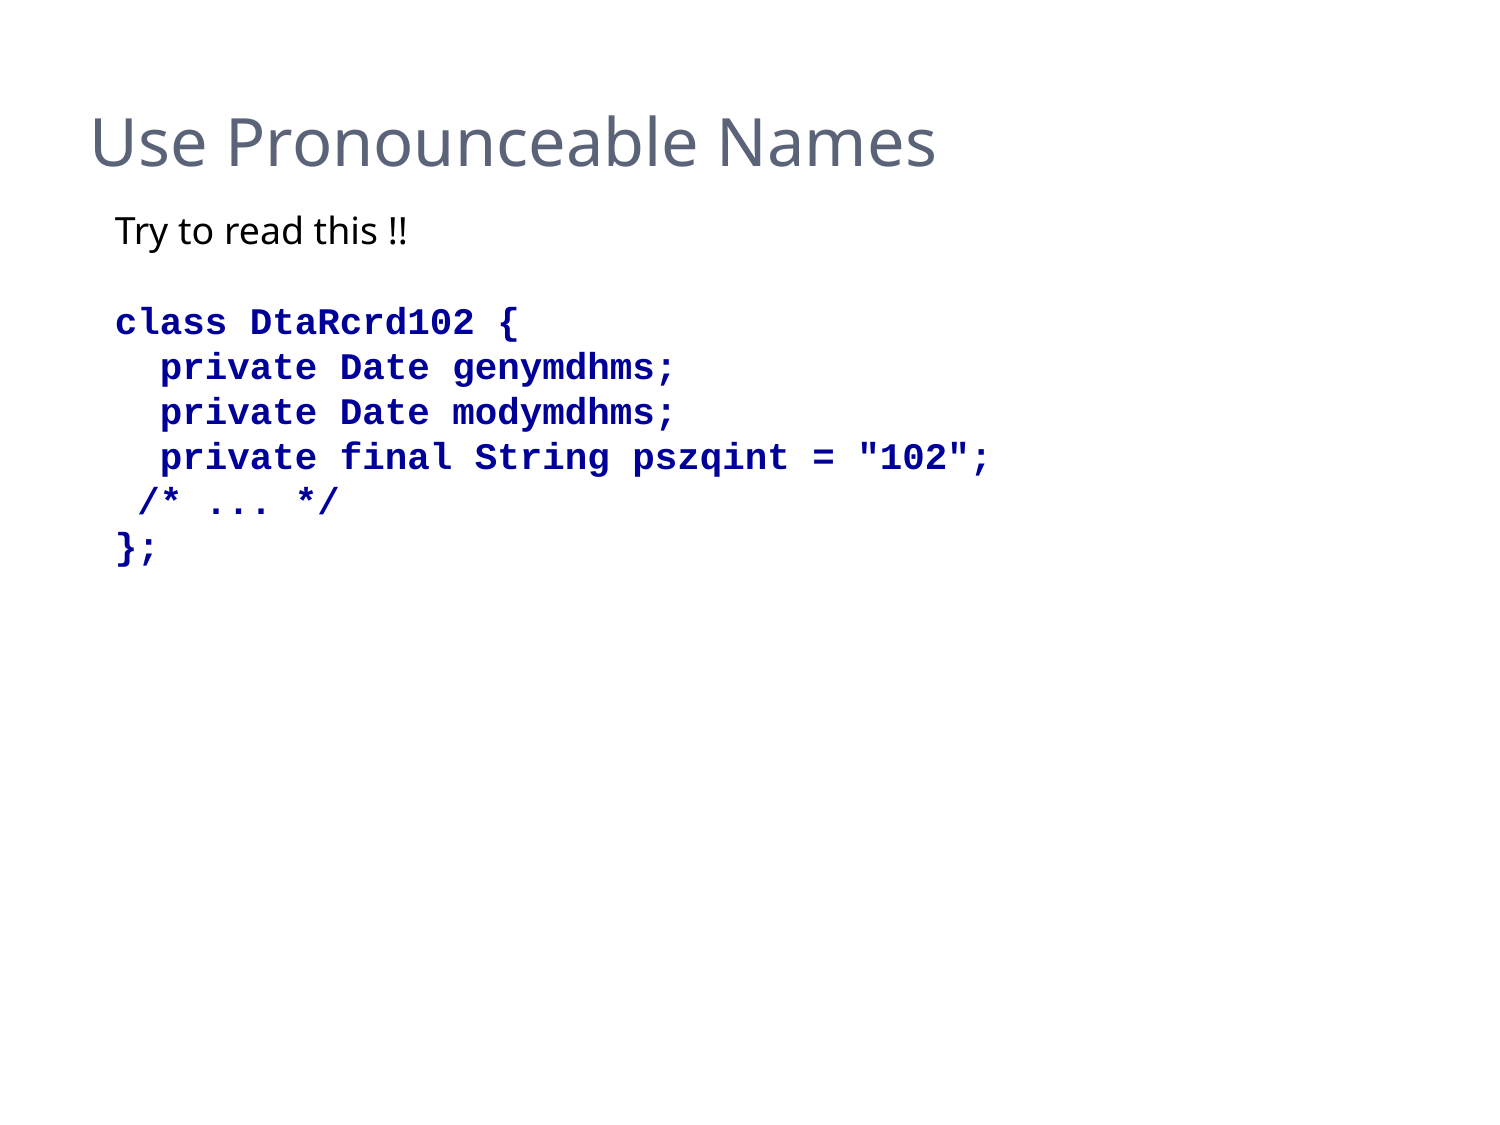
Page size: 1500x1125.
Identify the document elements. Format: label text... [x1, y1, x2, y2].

title Use Pronounceable Names [75, 37, 1425, 188]
text_box Try to read this !! class DtaRcrd102 { private Date genymdhms; private Date modymdhms; private final String pszqint = "102"; /* ... */ }; [99, 199, 1050, 575]
